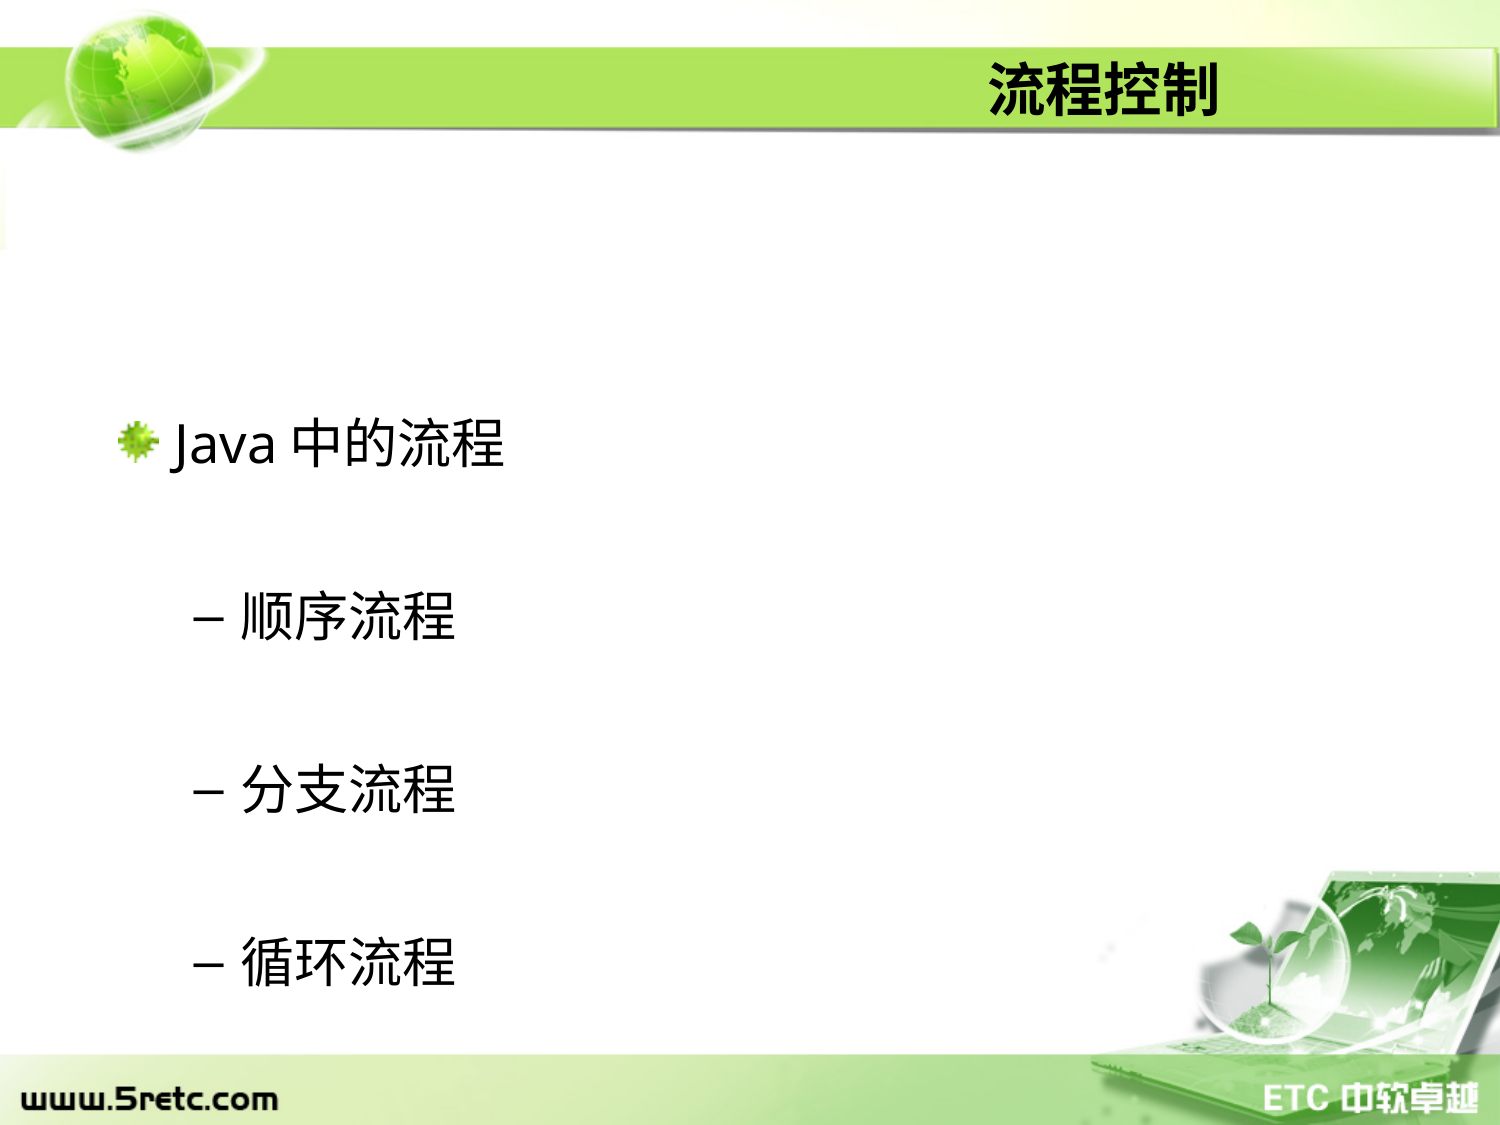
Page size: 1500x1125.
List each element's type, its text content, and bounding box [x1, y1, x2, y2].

title 流程控制 [719, 46, 1489, 129]
picture [0, 0, 1500, 1125]
list Java中的流程 顺序流程 分支流程 循环流程 [103, 304, 1454, 1008]
